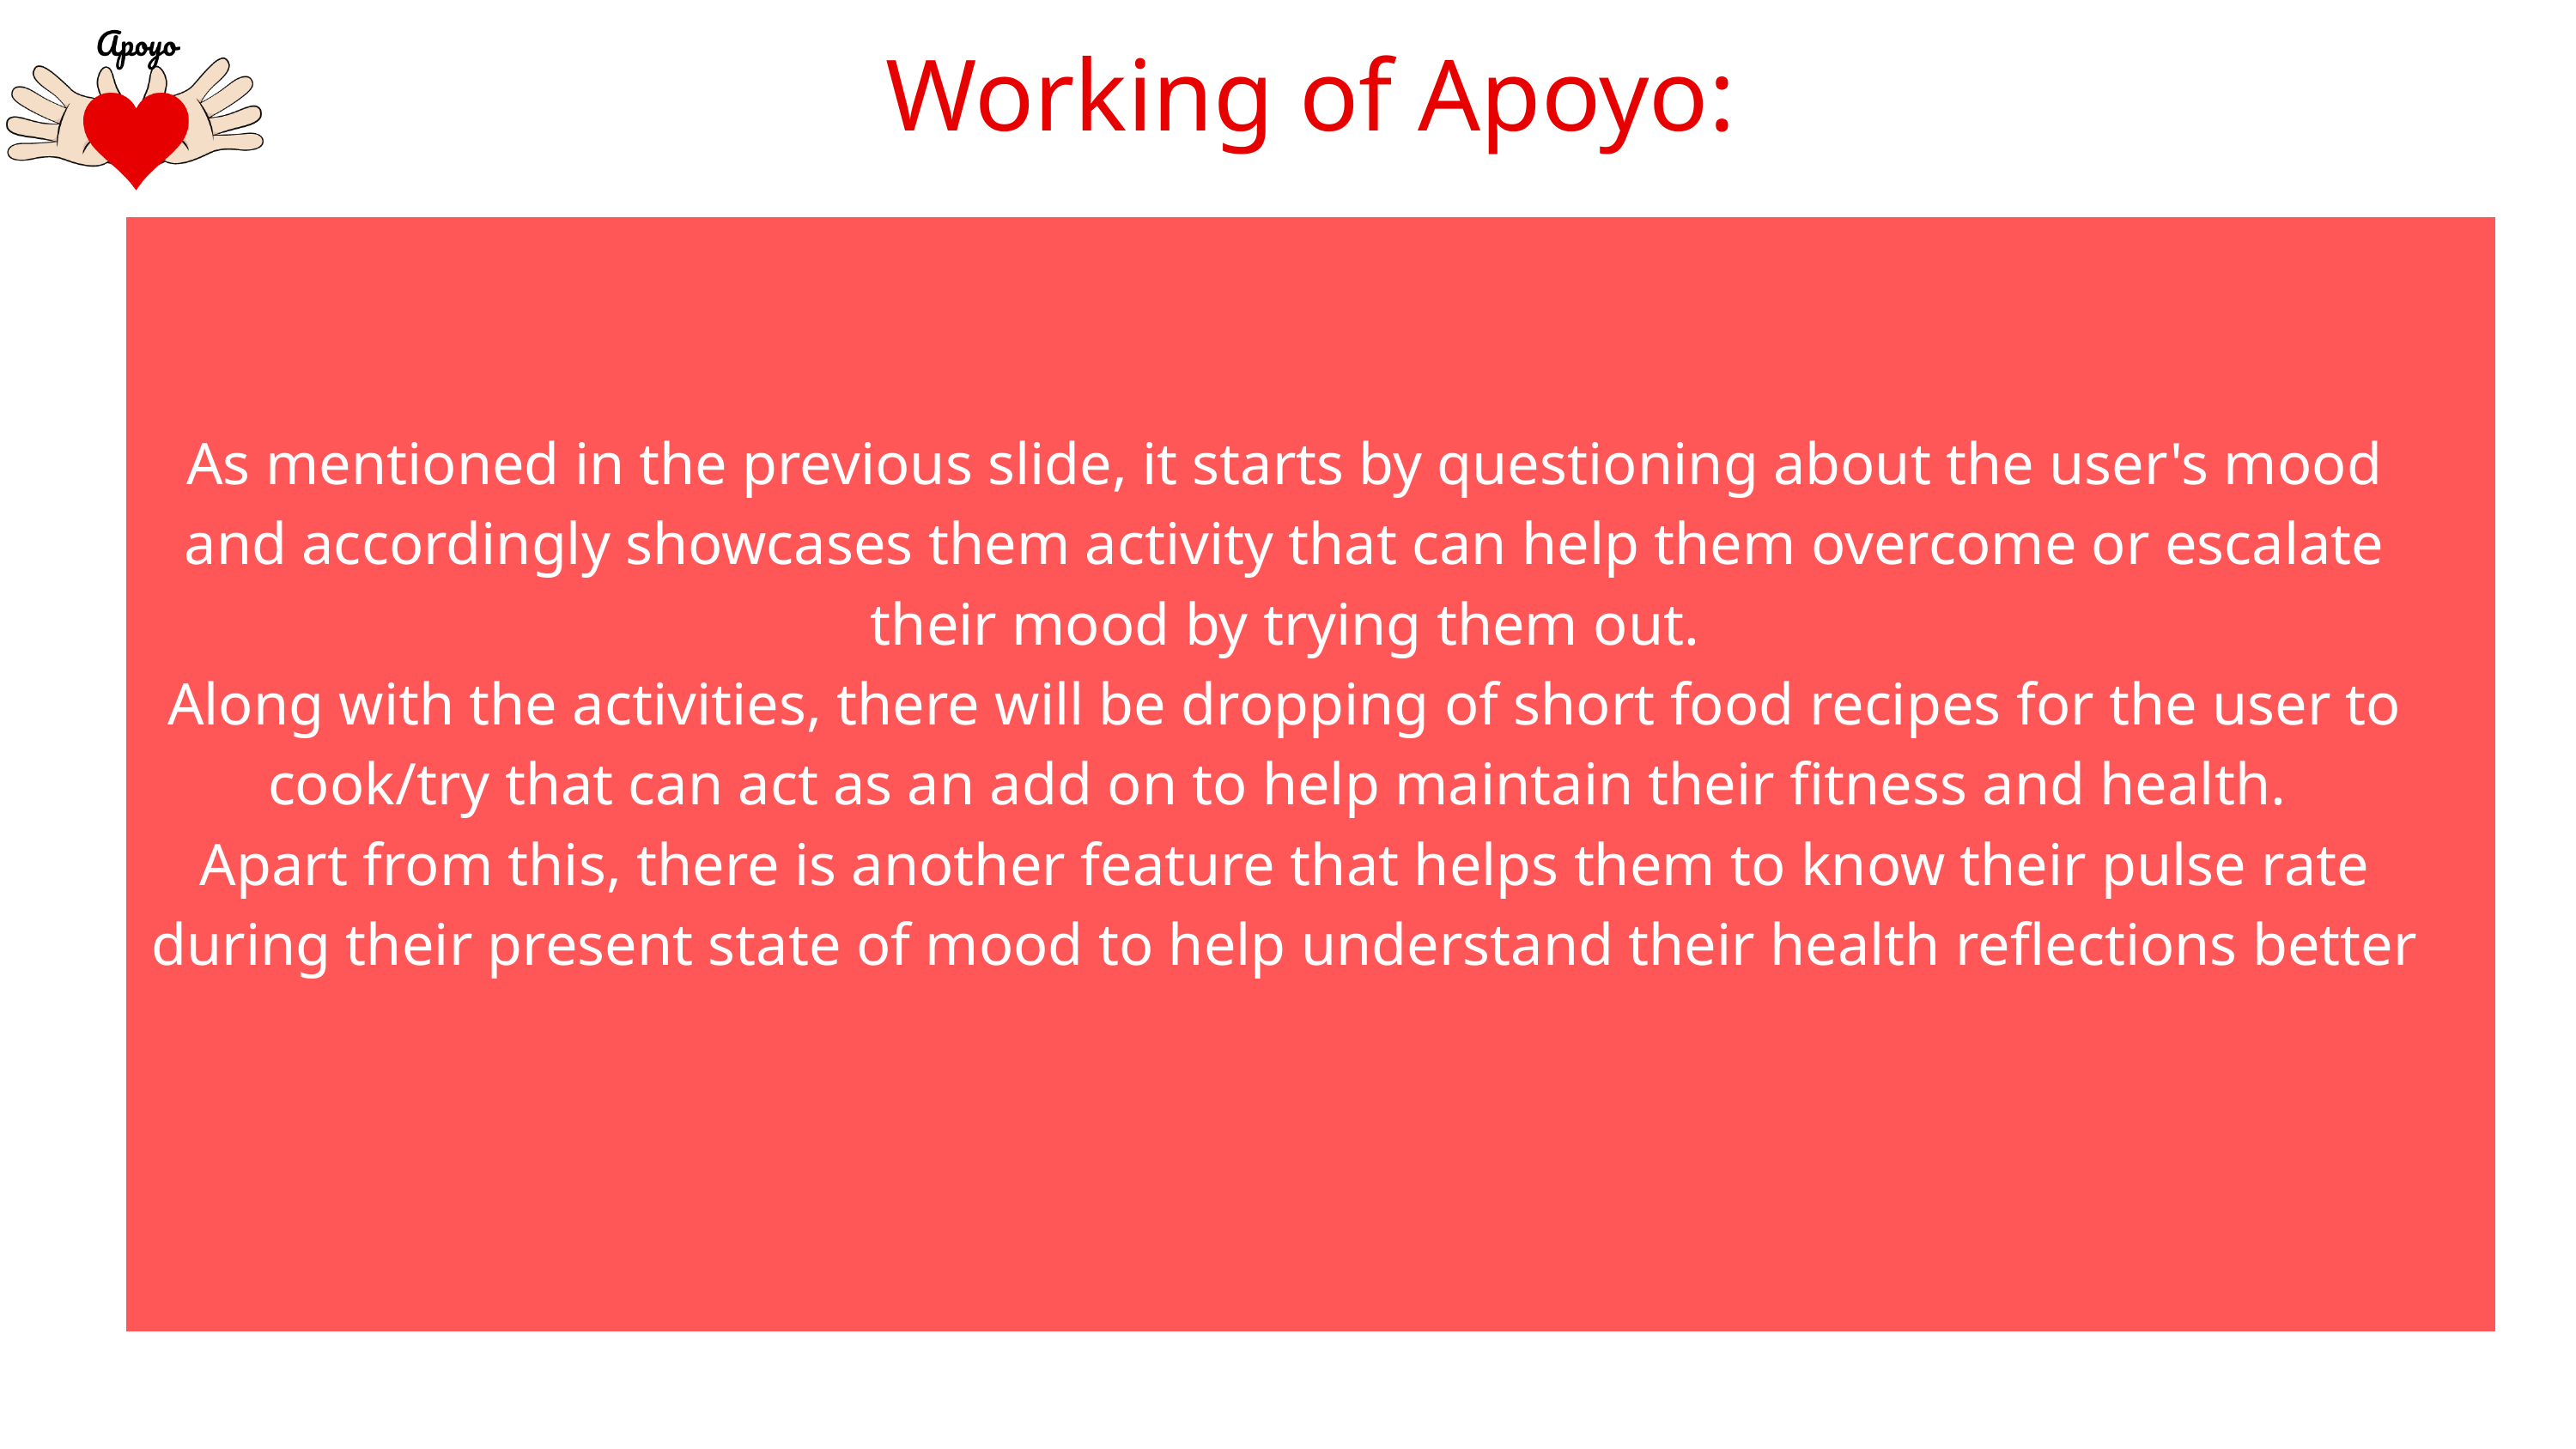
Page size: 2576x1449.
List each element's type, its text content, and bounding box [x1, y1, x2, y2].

text_box Working of Apoyo: [842, 13, 1779, 151]
picture [0, 0, 286, 259]
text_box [125, 216, 2496, 1332]
